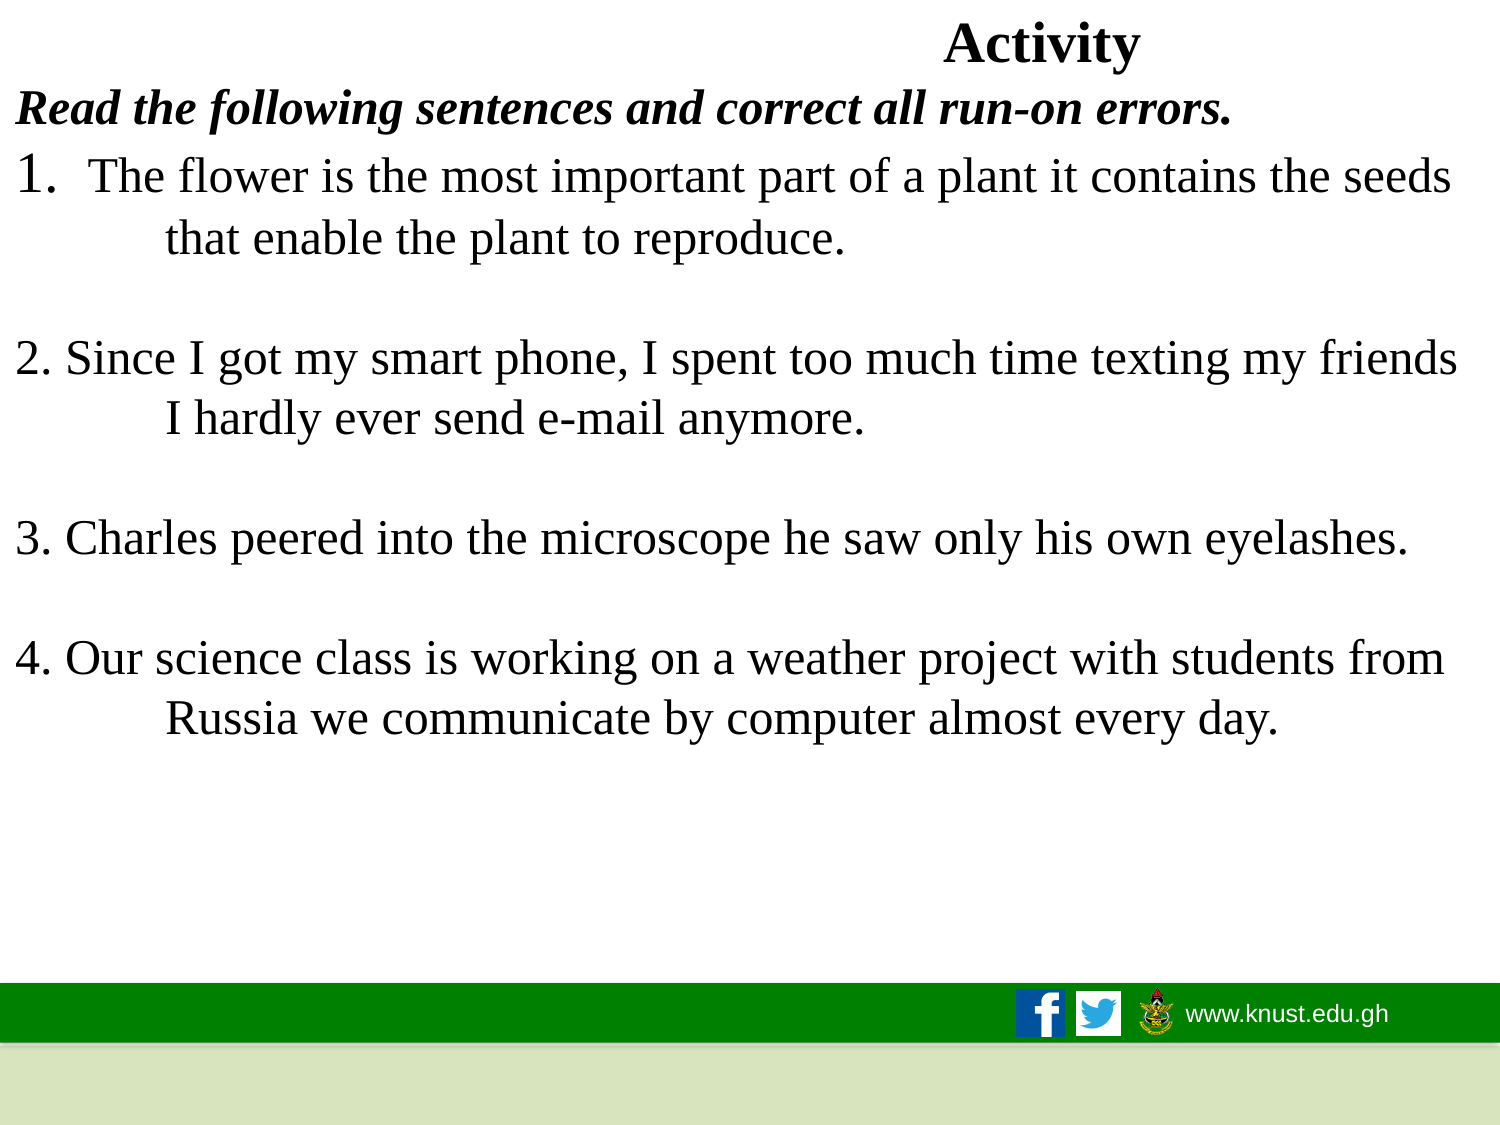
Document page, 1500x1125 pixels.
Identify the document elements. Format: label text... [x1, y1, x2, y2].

picture [1076, 991, 1121, 1036]
picture [1139, 987, 1174, 1035]
picture [1016, 989, 1065, 1037]
title Activity Read the following sentences and correct all run-on errors. 1. The flower is the most important part of a plant it contains the seeds that enable the plant to reproduce. 2. Since I got my smart phone, I spent too much time texting my friends I hardly ever send e-mail anymore. 3. Charles peered into the microscope he saw only his own eyelashes. 4. Our science class is working on a weather project with students from Russia we communicate by computer almost every day. [0, 0, 1482, 79]
